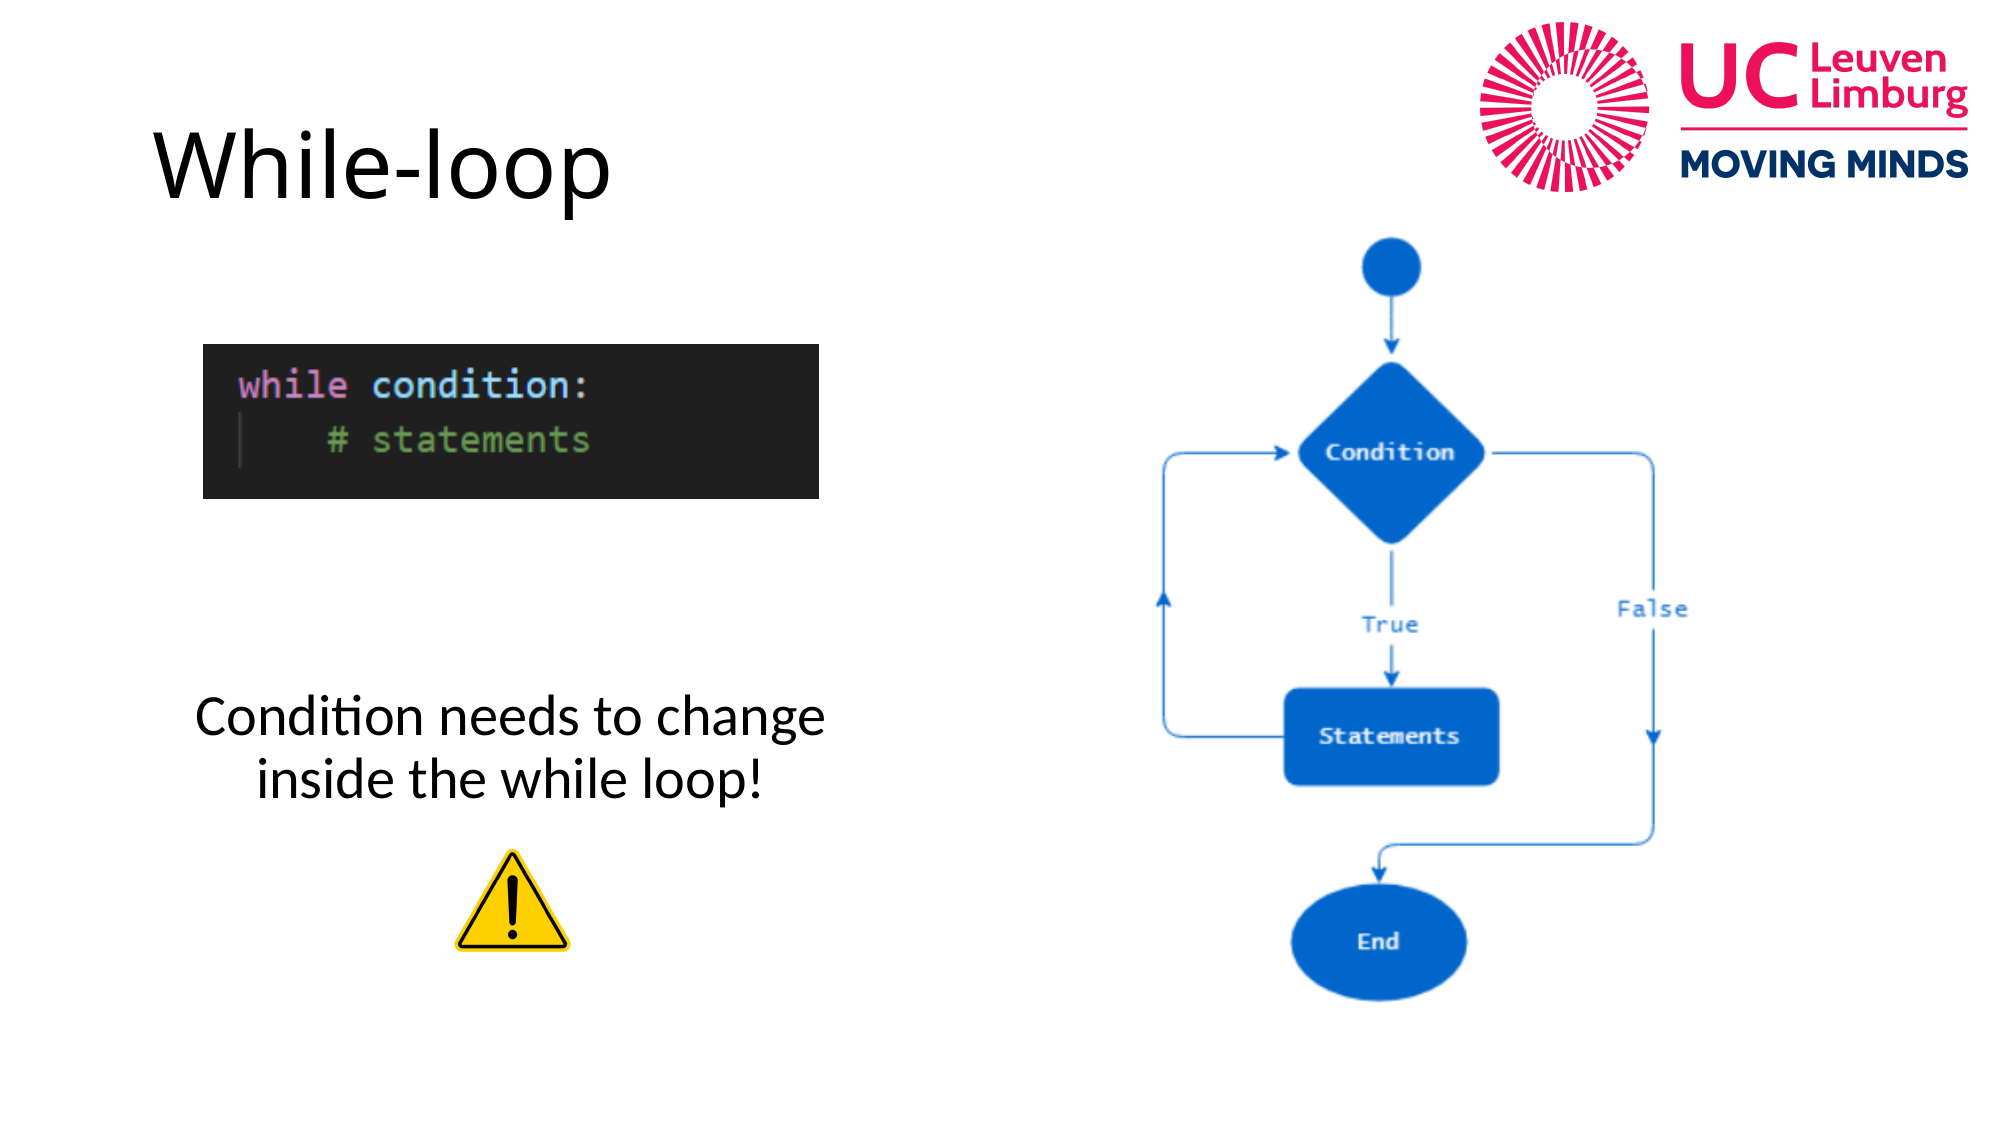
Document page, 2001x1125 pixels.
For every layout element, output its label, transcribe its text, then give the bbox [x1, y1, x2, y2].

picture [442, 841, 580, 956]
list Condition needs to change inside the while loop! [124, 677, 897, 1049]
title While-loop [137, 59, 1863, 278]
picture [1480, 22, 1973, 192]
picture [202, 344, 819, 499]
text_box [1132, 212, 1719, 1029]
